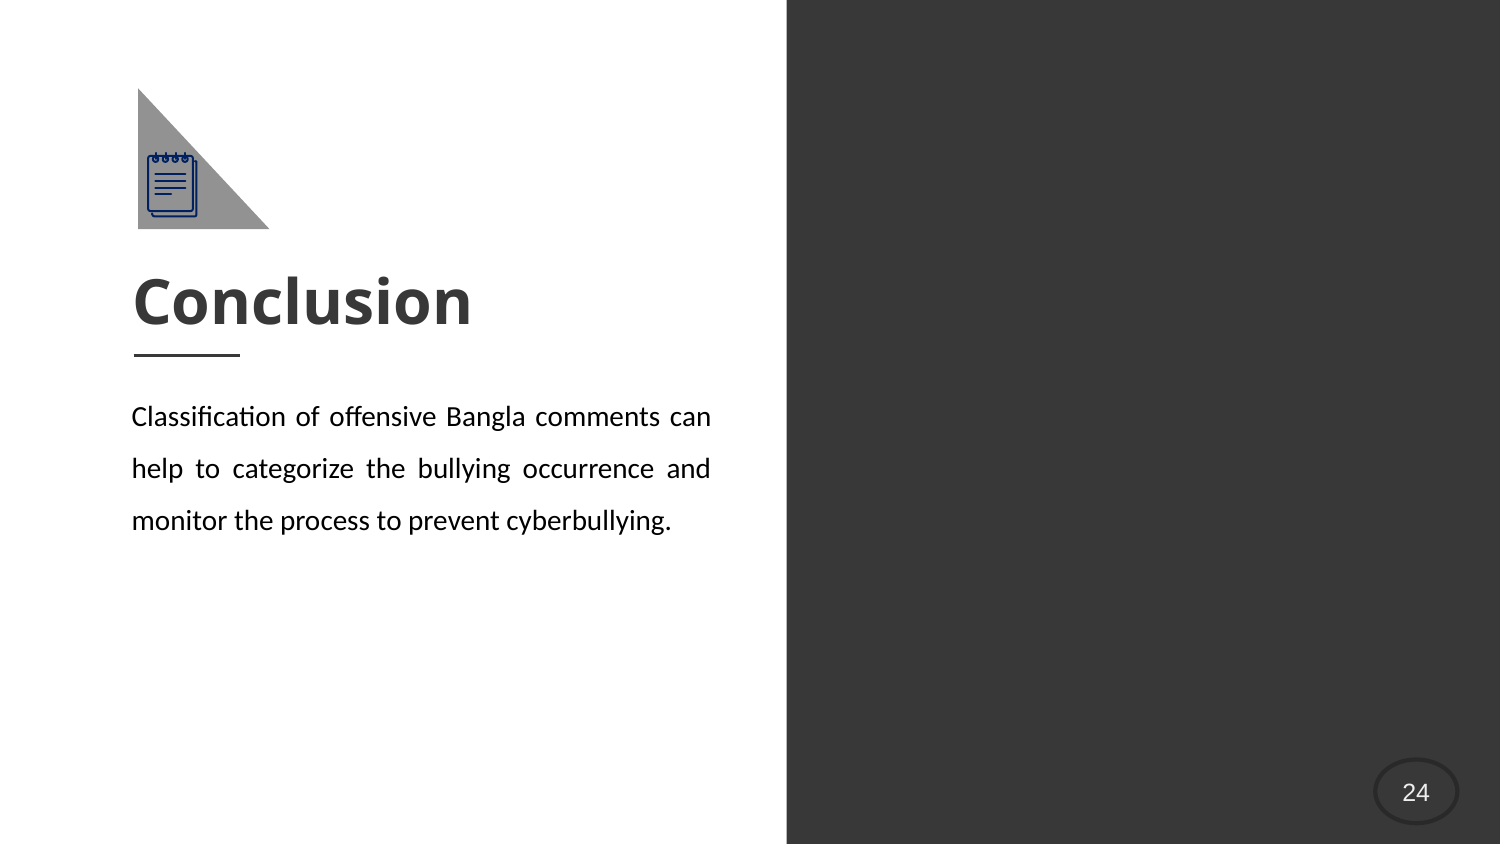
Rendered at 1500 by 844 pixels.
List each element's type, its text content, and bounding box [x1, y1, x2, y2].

title Conclusion [116, 236, 750, 323]
text_box 24 [1373, 757, 1460, 826]
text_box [147, 152, 197, 217]
subtitle Classification of offensive Bangla comments can help to categorize the bullying occurrence and monitor the process to prevent cyberbullying. [104, 364, 727, 581]
